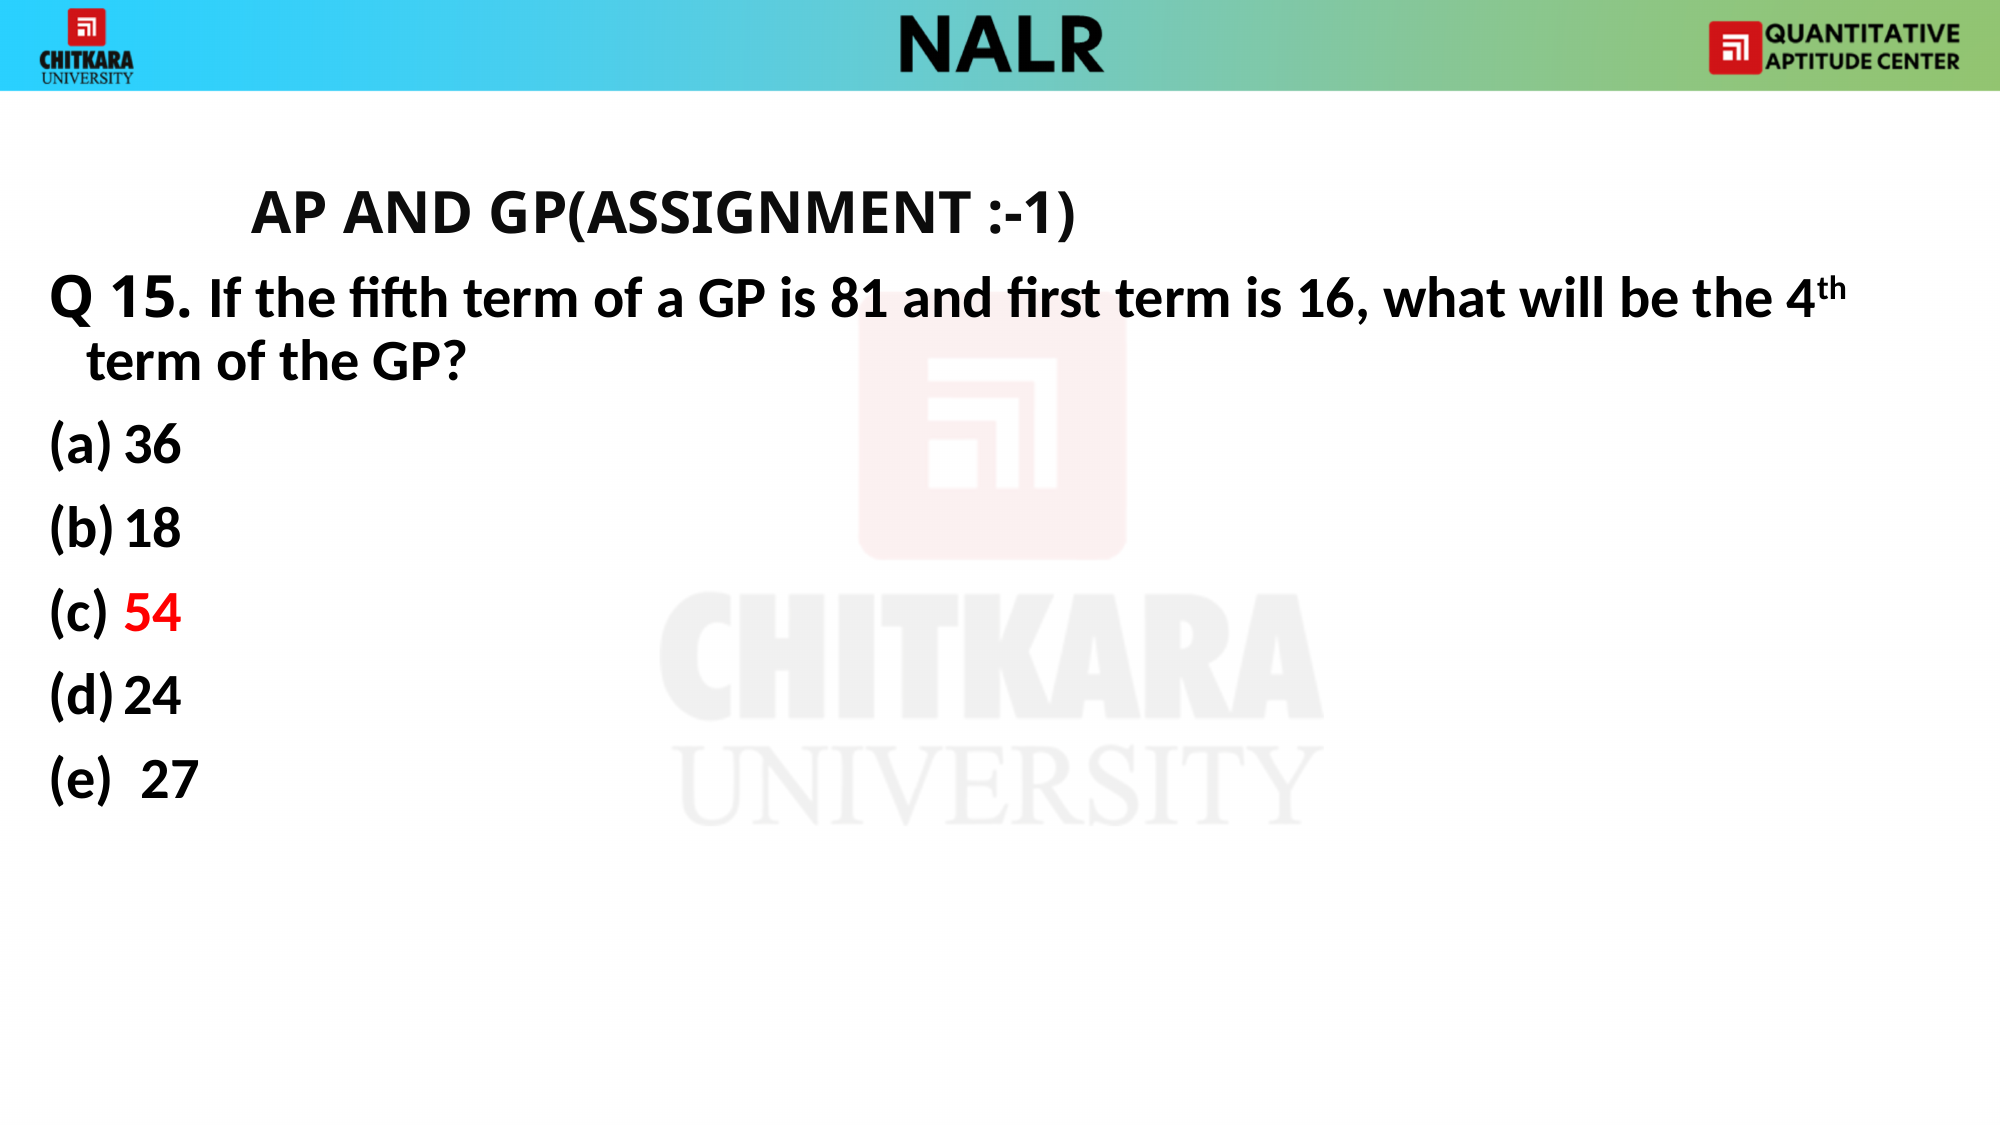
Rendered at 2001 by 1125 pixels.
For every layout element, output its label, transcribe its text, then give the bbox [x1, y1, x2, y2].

list AP AND GP(ASSIGNMENT :-1) Q 15. If the fifth term of a GP is 81 and first term is 16, what will be the 4th term of the GP? 36 18 54 24 (e) 27 [33, 175, 1959, 1053]
picture [0, 0, 2000, 1125]
title [41, 31, 1959, 142]
